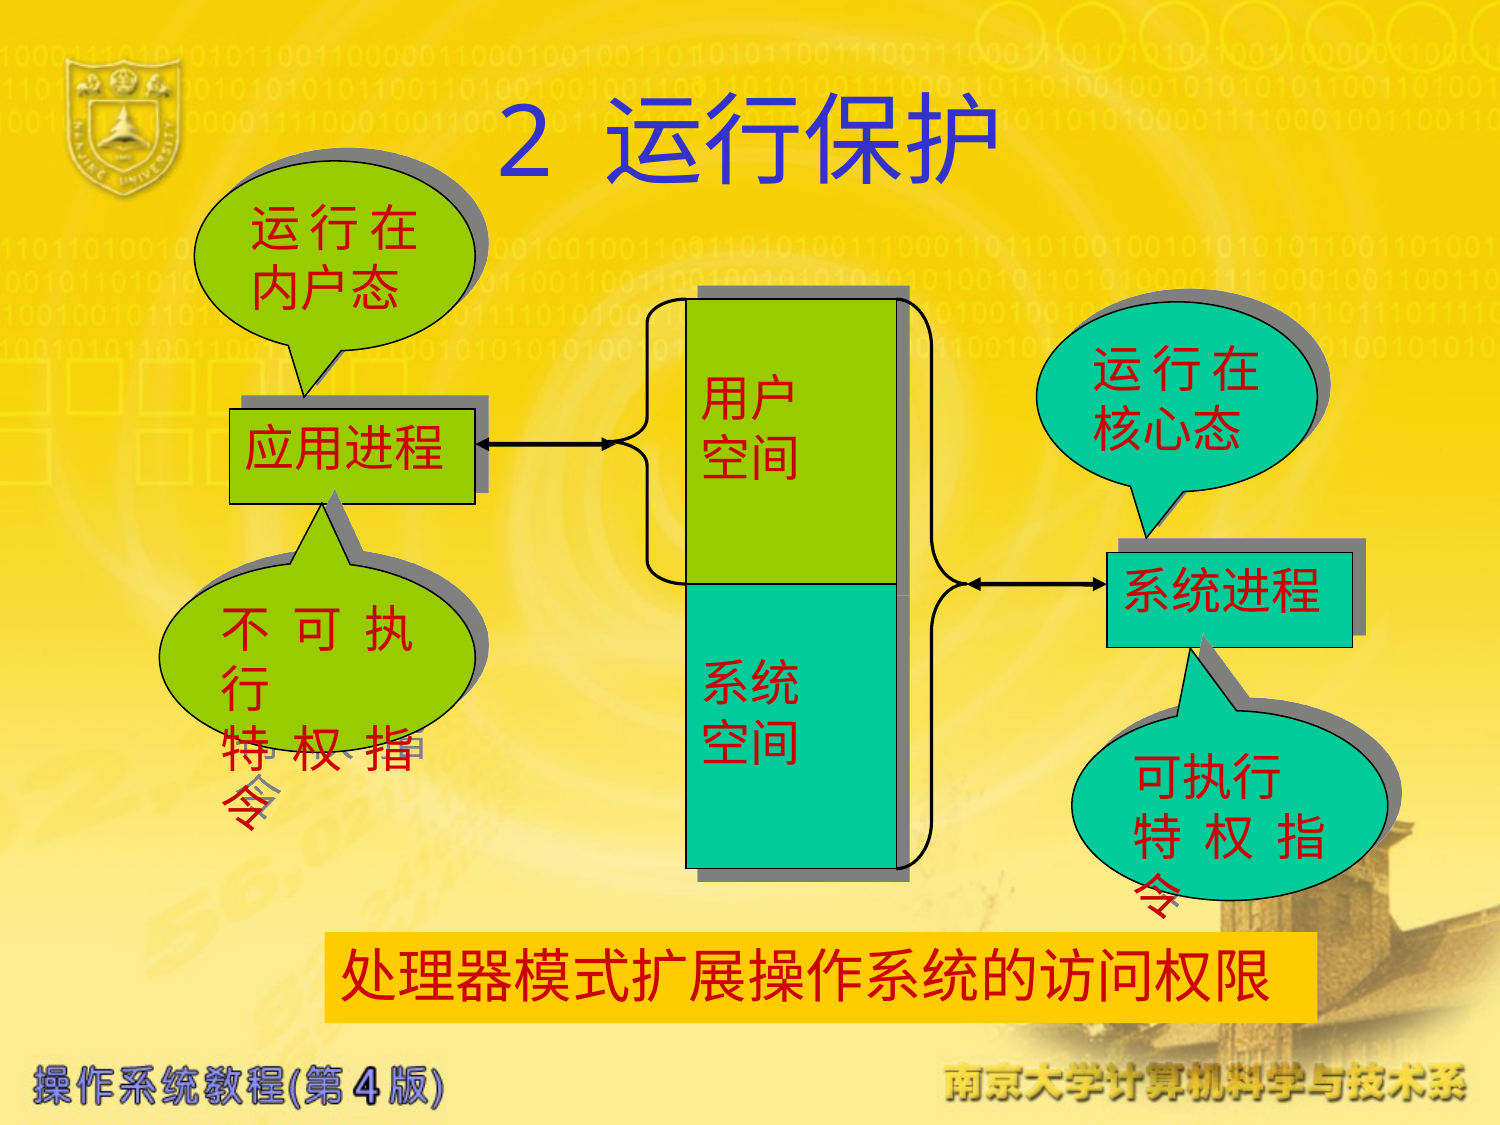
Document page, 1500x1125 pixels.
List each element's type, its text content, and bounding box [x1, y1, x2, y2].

title 2 运行保护 [112, 42, 1388, 231]
picture [0, 0, 1500, 1125]
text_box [159, 160, 1388, 1024]
